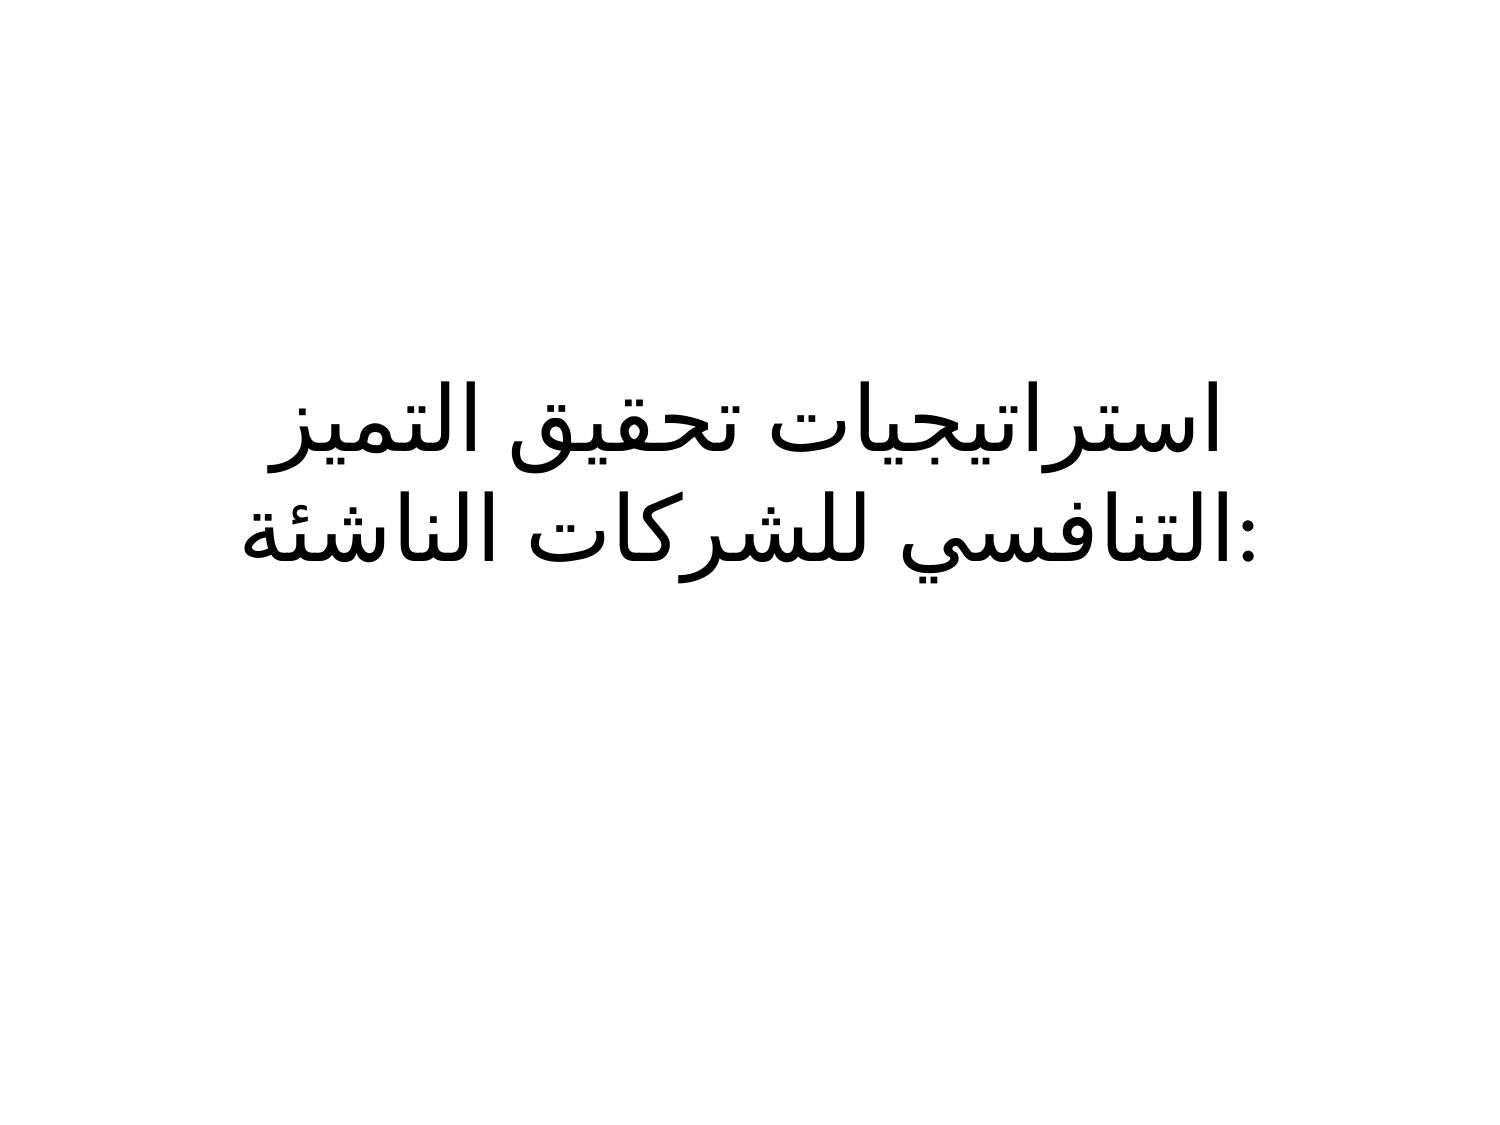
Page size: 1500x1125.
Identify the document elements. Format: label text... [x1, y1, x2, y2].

title استراتيجيات تحقيق التميز التنافسي للشركات الناشئة: [112, 349, 1388, 591]
